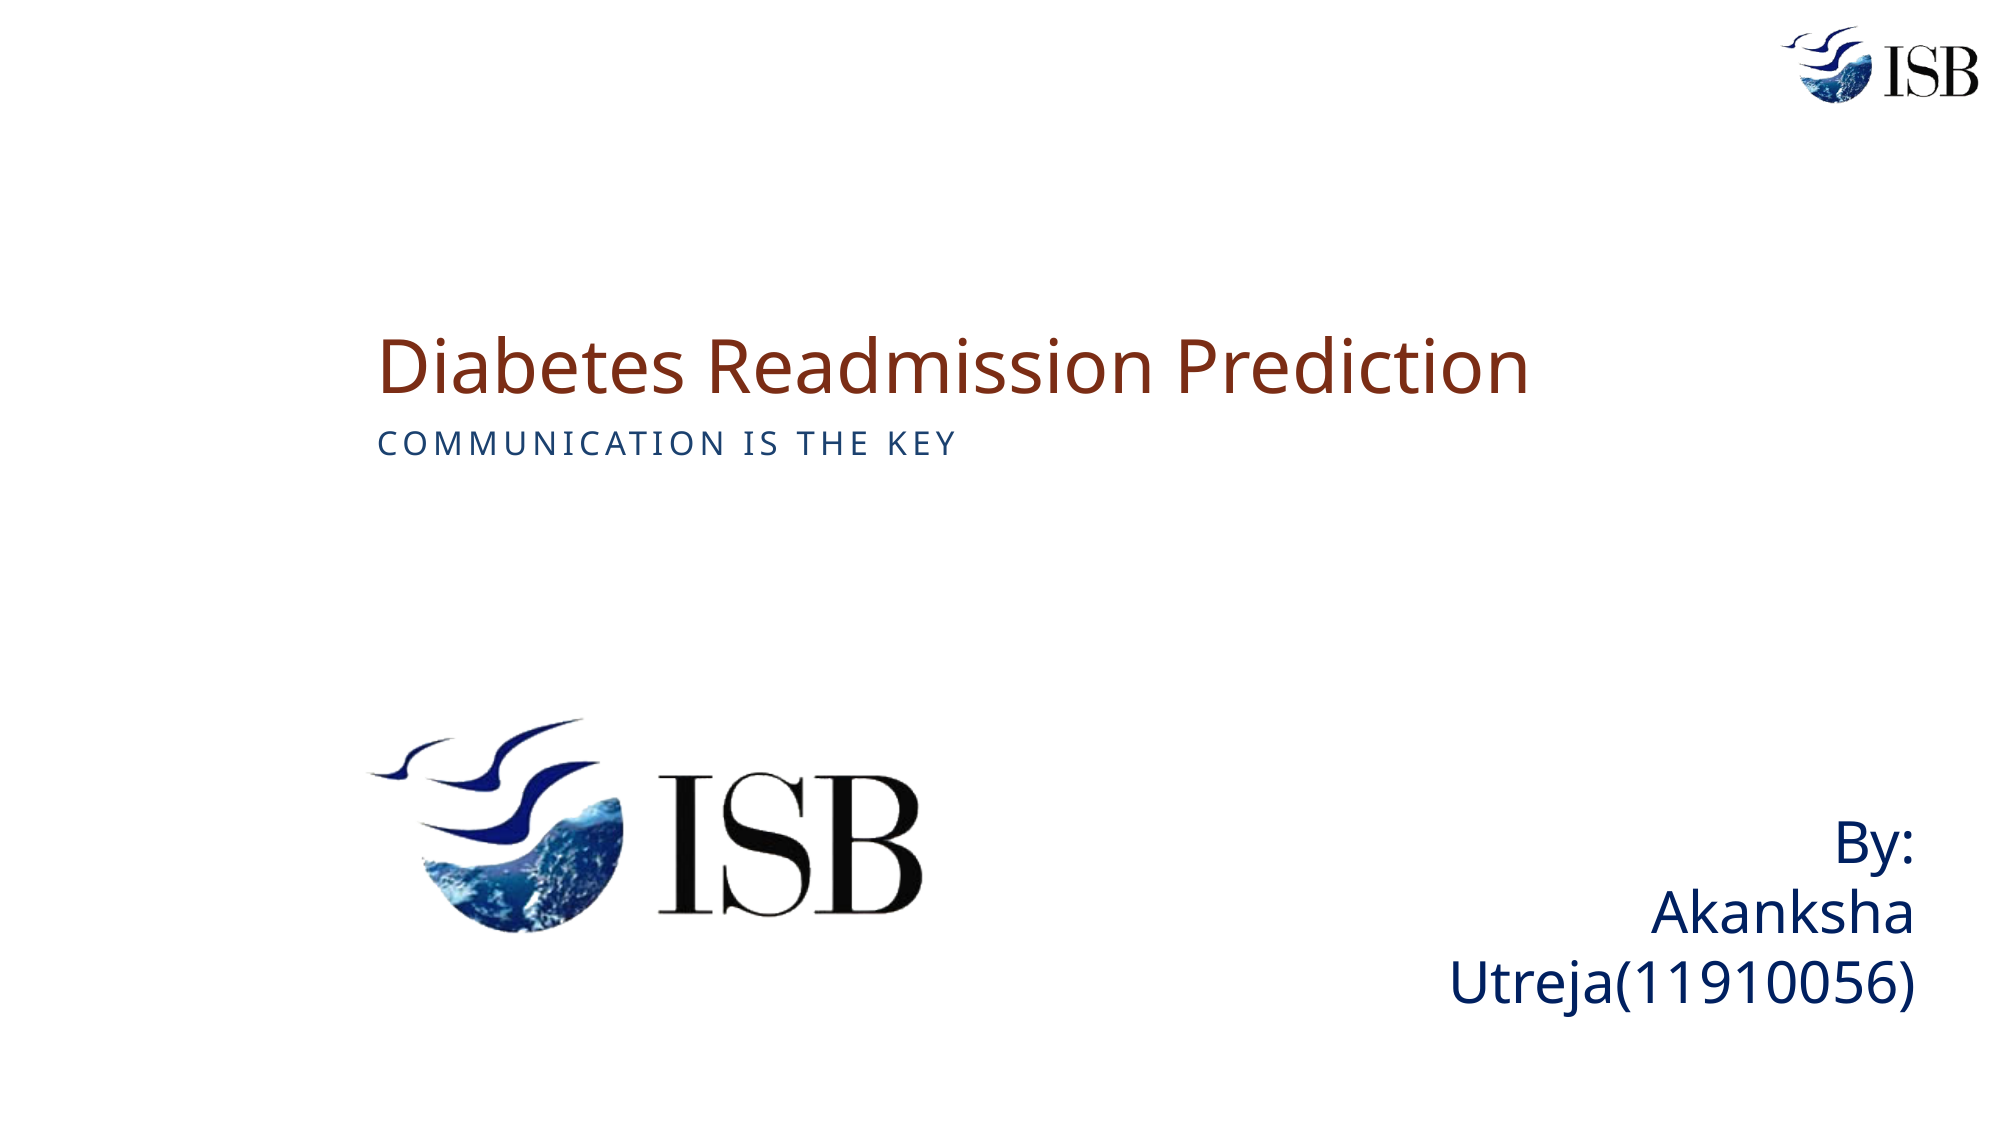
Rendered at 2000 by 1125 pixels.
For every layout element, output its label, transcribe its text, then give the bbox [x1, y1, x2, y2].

picture [349, 680, 976, 955]
subtitle Communication is the key [361, 419, 1071, 492]
text_box By: Akanksha Utreja(11910056) [1188, 797, 1931, 1023]
picture [1774, 12, 1997, 110]
title Diabetes Readmission Prediction [361, 290, 1815, 416]
